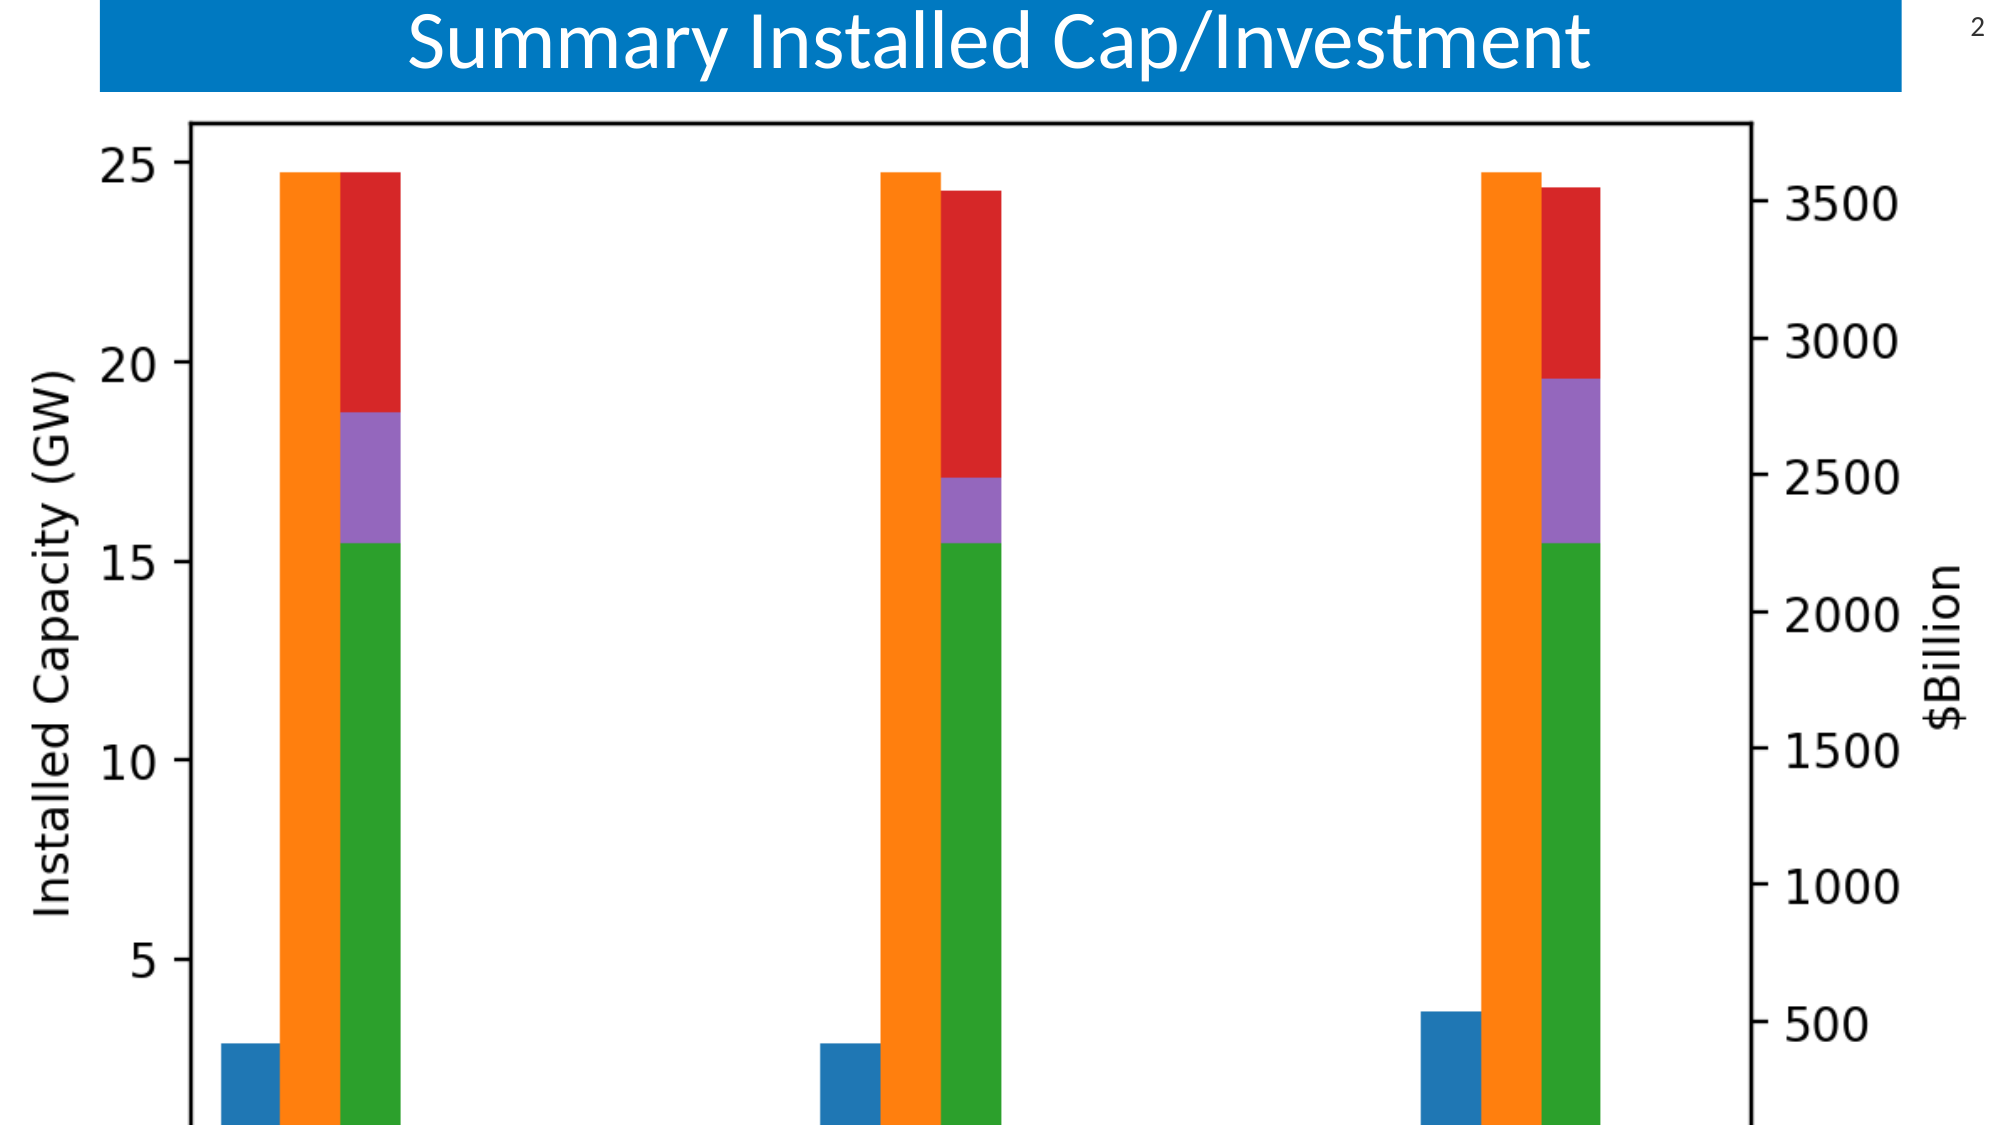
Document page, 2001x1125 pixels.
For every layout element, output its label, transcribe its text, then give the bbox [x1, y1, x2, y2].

picture [0, 92, 2000, 1125]
title Summary Installed Cap/Investment [99, 0, 1902, 91]
